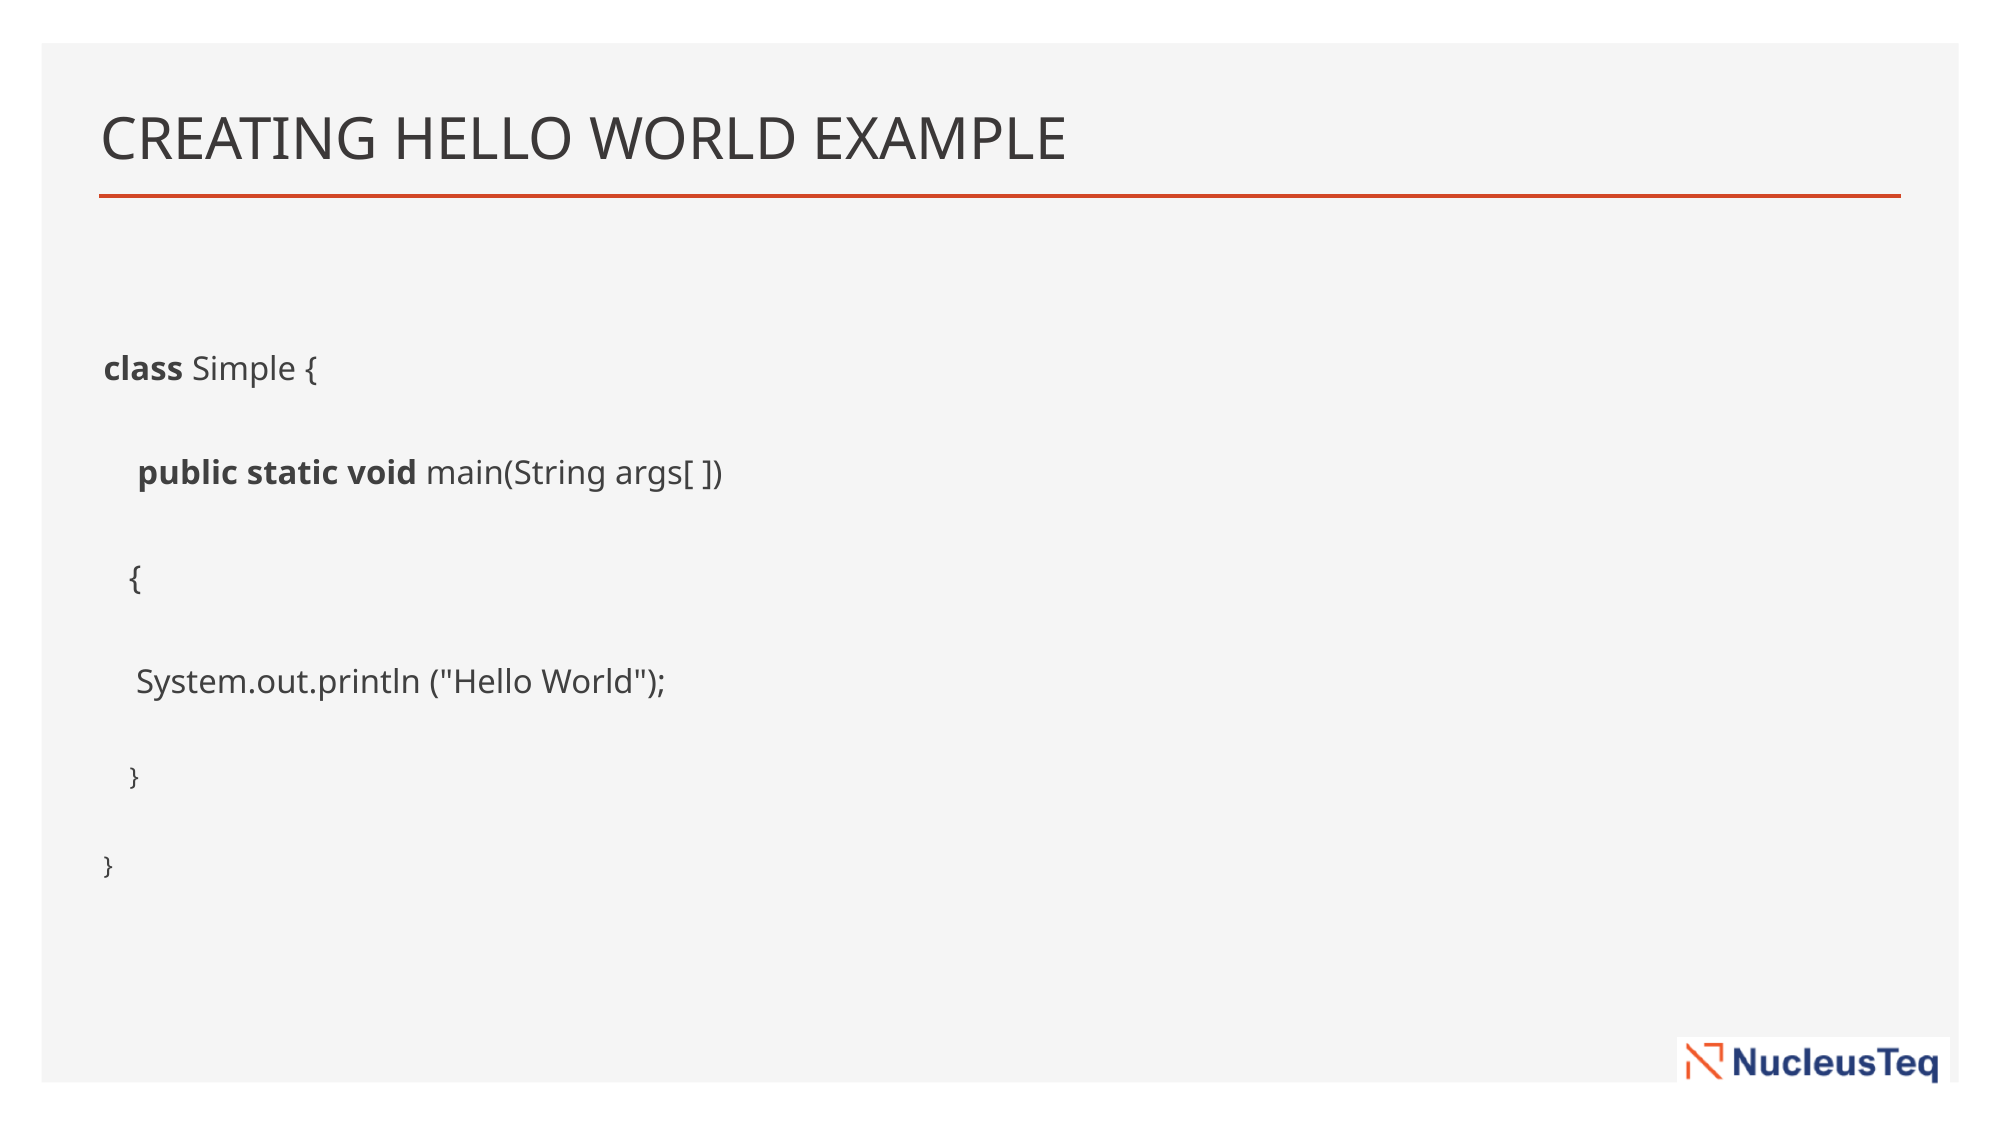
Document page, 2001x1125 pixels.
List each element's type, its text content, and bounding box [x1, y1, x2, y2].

list class Simple { public static void main(String args[ ]) { System.out.println ("Hello World"); } } [88, 235, 1536, 888]
picture [1677, 1036, 1950, 1091]
title CREATING HELLO WORLD EXAMPLE [85, 73, 1214, 179]
